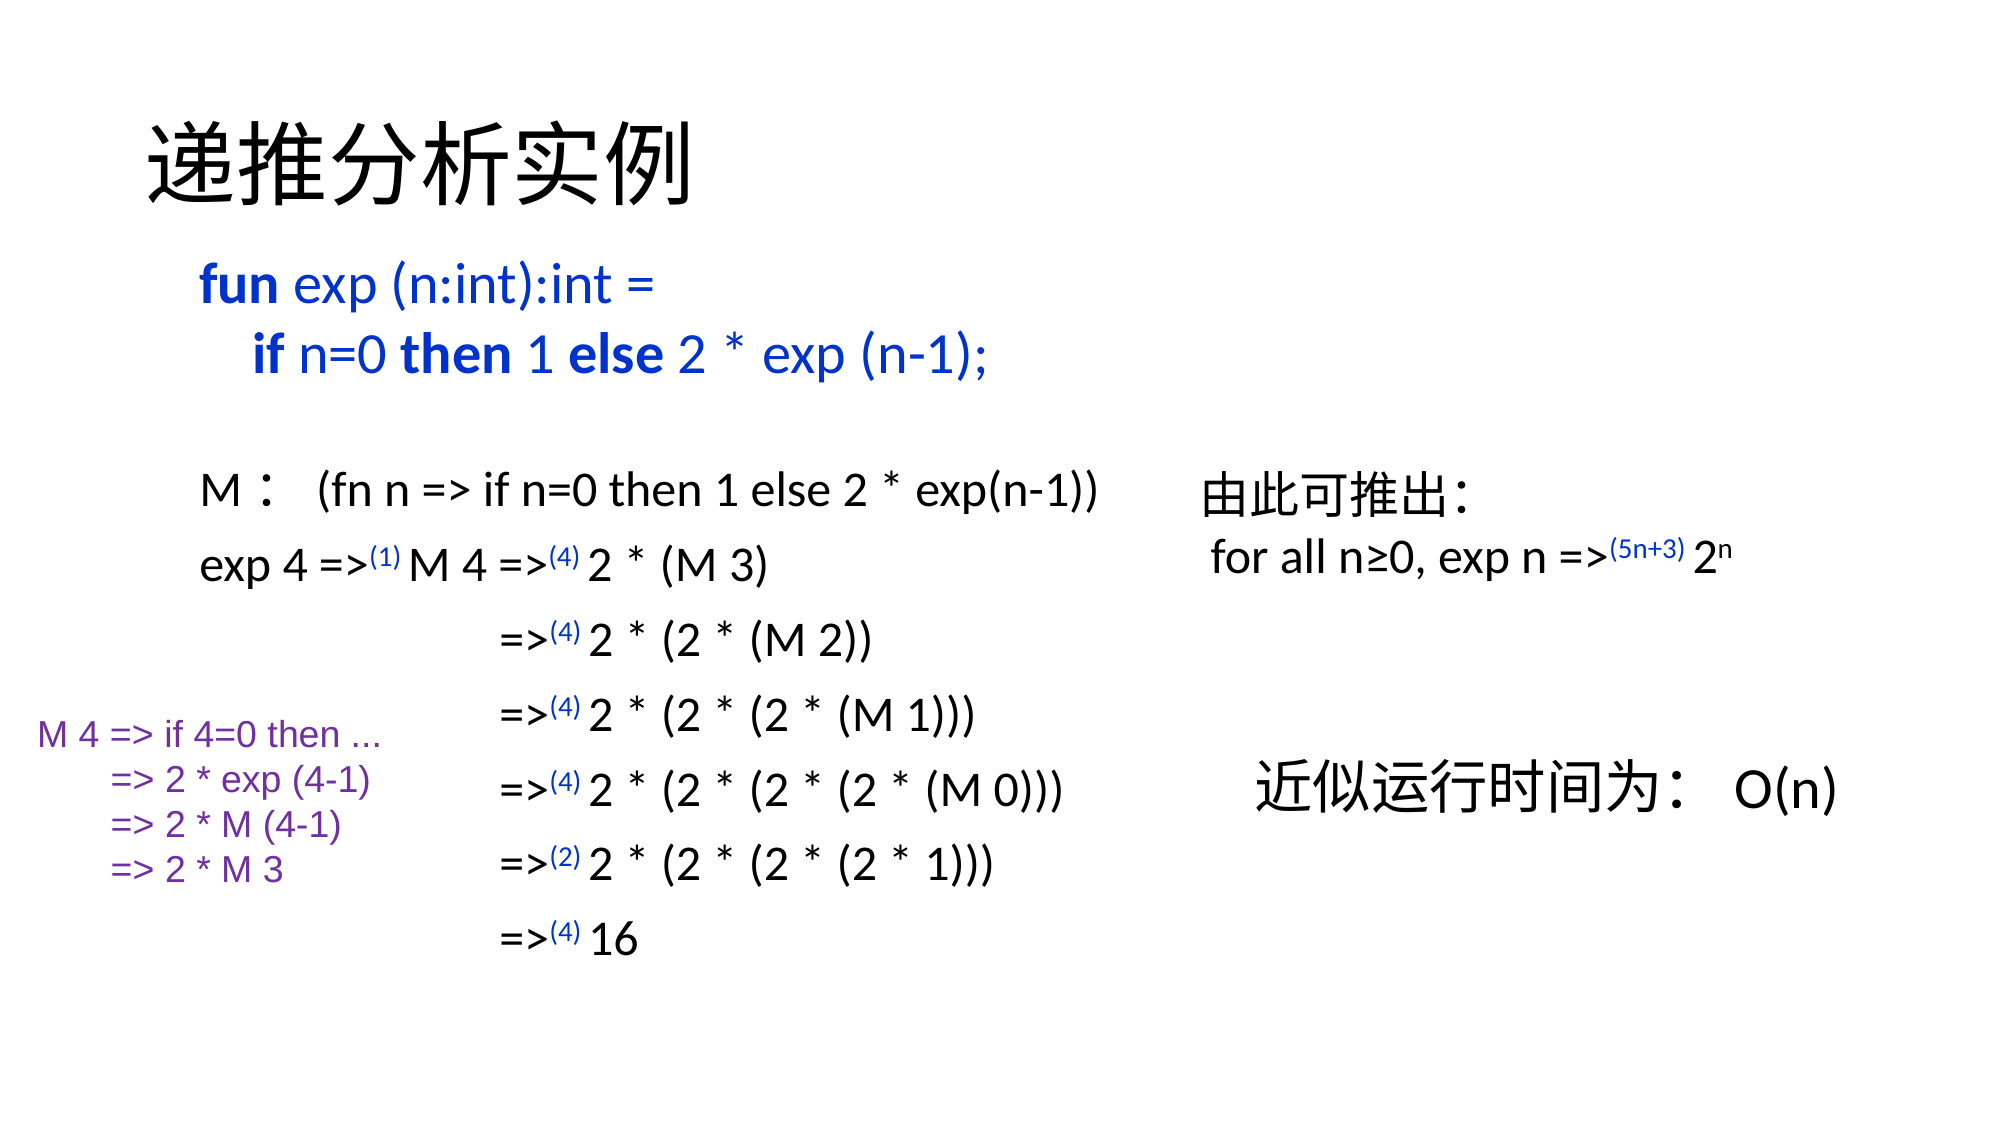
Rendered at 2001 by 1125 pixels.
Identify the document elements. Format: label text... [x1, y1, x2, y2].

text_box fun exp (n:int):int = if n=0 then 1 else 2 * exp (n-1); [191, 237, 1192, 393]
list M：(fn n => if n=0 then 1 else 2 * exp(n-1)) exp 4 =>(1) M 4 =>(4) 2 * (M 3) =>(4) 2 * (2 * (M 2)) =>(4) 2 * (2 * (2 * (M 1))) =>(4) 2 * (2 * (2 * (2 * (M 0))) =>(2) 2 * (2 * (2 * (2 * 1))) =>(4) 16 [191, 455, 1178, 1015]
text_box 近似运行时间为：O(n) [1247, 742, 1943, 898]
title 递推分析实例 [136, 59, 1863, 278]
text_box M 4 => if 4=0 then ... => 2 * exp (4-1) => 2 * M (4-1) => 2 * M 3 [29, 702, 414, 897]
text_box 由此可推出： for all n≥0, exp n =>(5n+3) 2n [1191, 456, 1888, 591]
